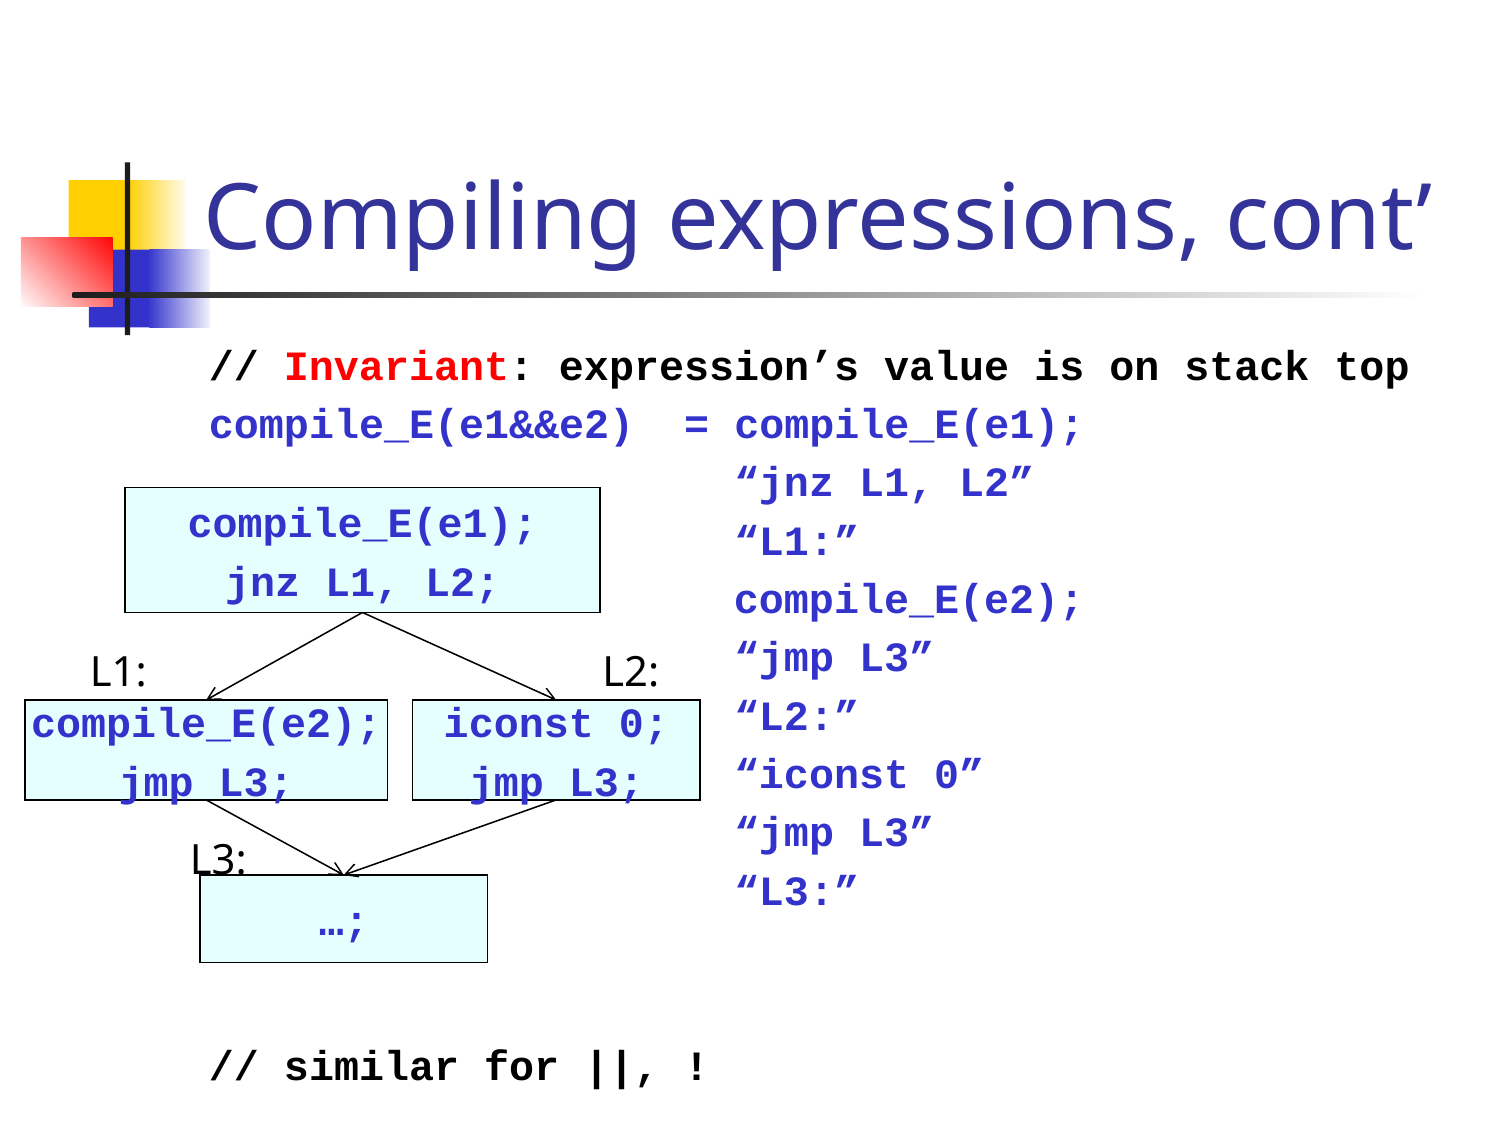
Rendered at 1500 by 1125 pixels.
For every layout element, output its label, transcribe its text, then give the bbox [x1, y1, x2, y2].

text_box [343, 799, 557, 876]
text_box iconst 0; jmp L3; [412, 699, 700, 800]
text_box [362, 612, 557, 701]
text_box L2: [587, 637, 700, 703]
text_box L1: [75, 637, 188, 703]
text_box compile_E(e1); jnz L1, L2; [125, 487, 600, 613]
text_box compile_E(e2); jmp L3; [24, 699, 388, 800]
text_box L3: [174, 825, 288, 890]
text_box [205, 799, 342, 876]
list // Invariant: expression’s value is on stack top compile_E(e1&&e2) = compile_E(e1); “jnz L1, L2” “L1:” compile_E(e2); “jmp L3” “L2:” “iconst 0” “jmp L3” “L3:” // similar for ||, ! [193, 331, 1469, 1006]
text_box …; [199, 884, 488, 963]
title Compiling expressions, cont’ [188, 35, 1468, 275]
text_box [205, 612, 360, 701]
